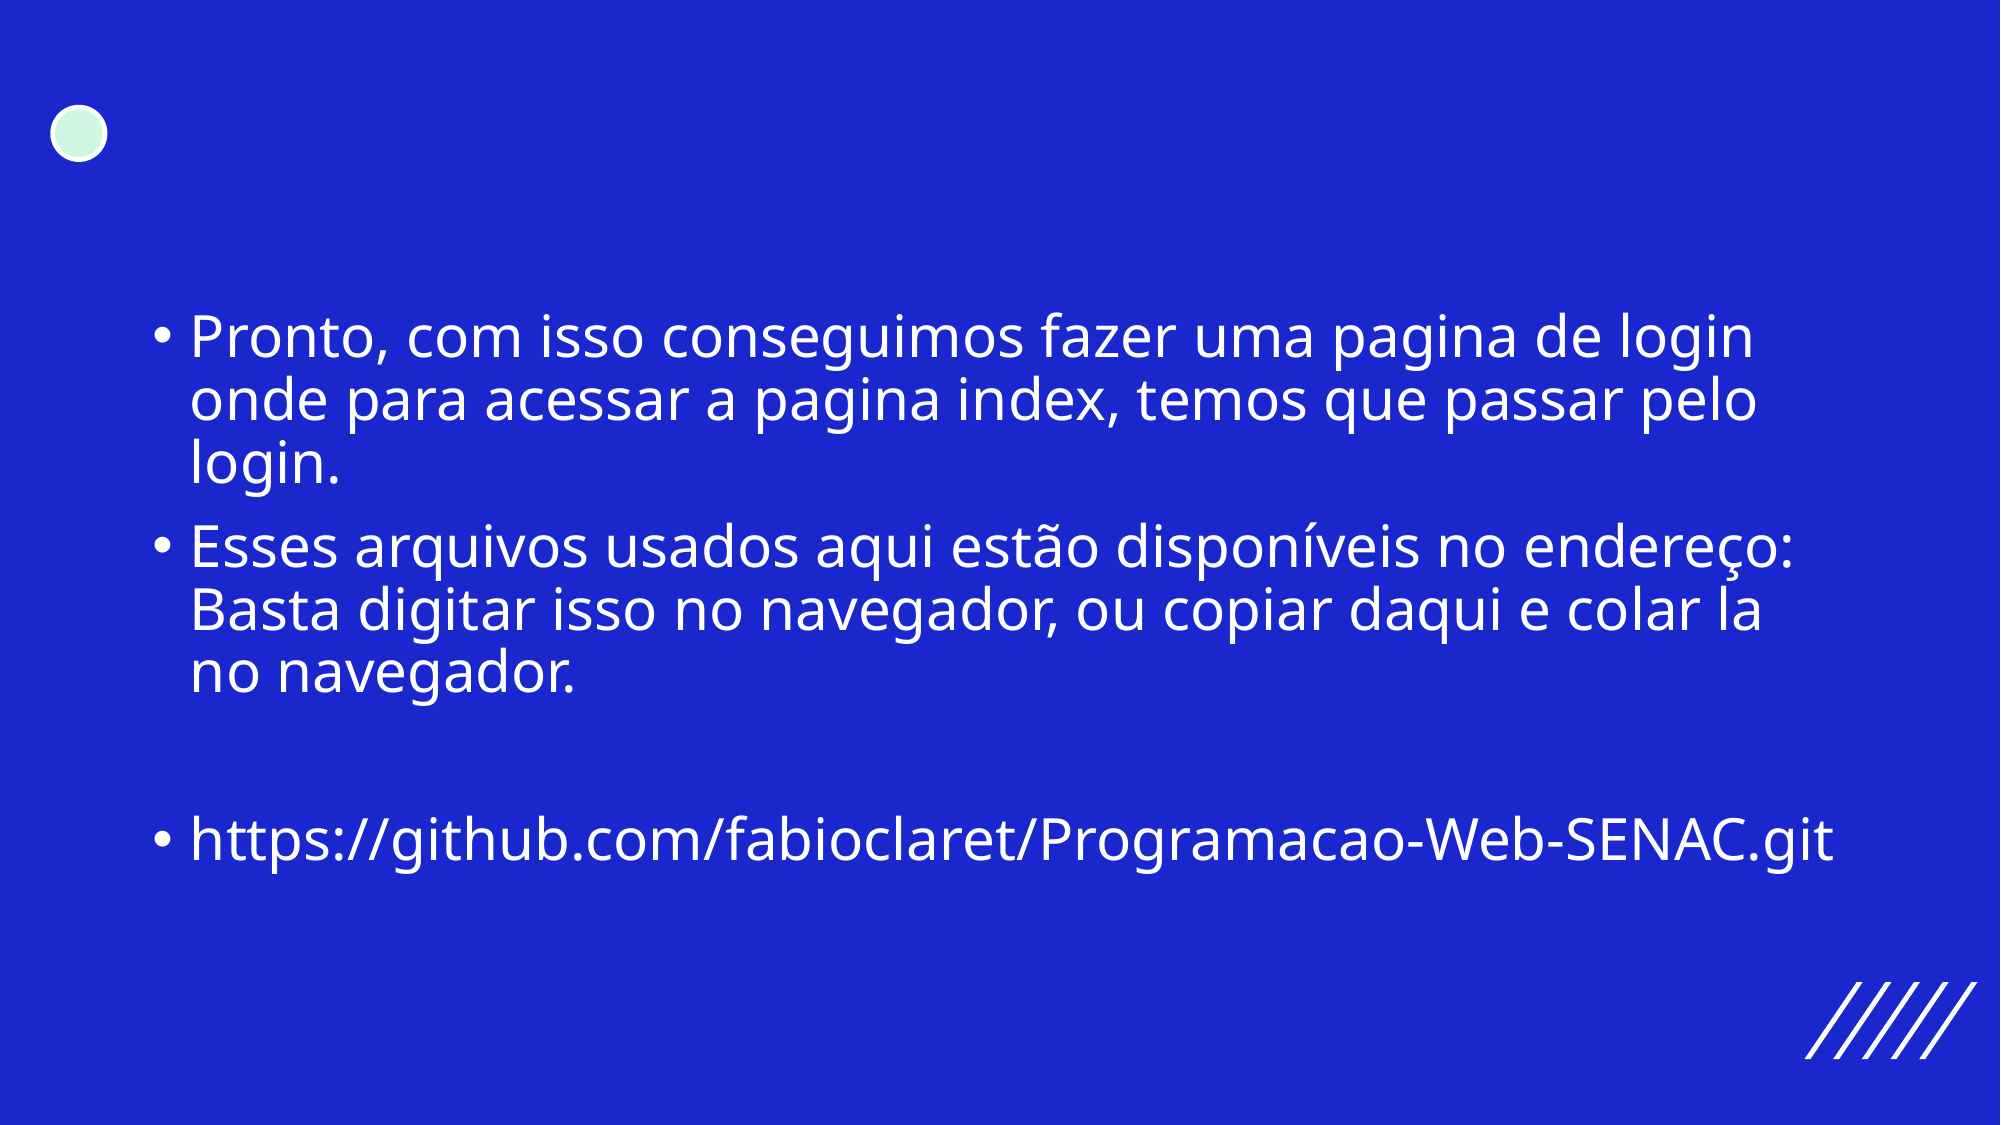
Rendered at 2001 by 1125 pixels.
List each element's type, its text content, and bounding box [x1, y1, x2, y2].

list Pronto, com isso conseguimos fazer uma pagina de login onde para acessar a pagina index, temos que passar pelo login. Esses arquivos usados aqui estão disponíveis no endereço: Basta digitar isso no navegador, ou copiar daqui e colar la no navegador. https://github.com/fabioclaret/Programacao-Web-SENAC.git [137, 299, 1863, 1014]
